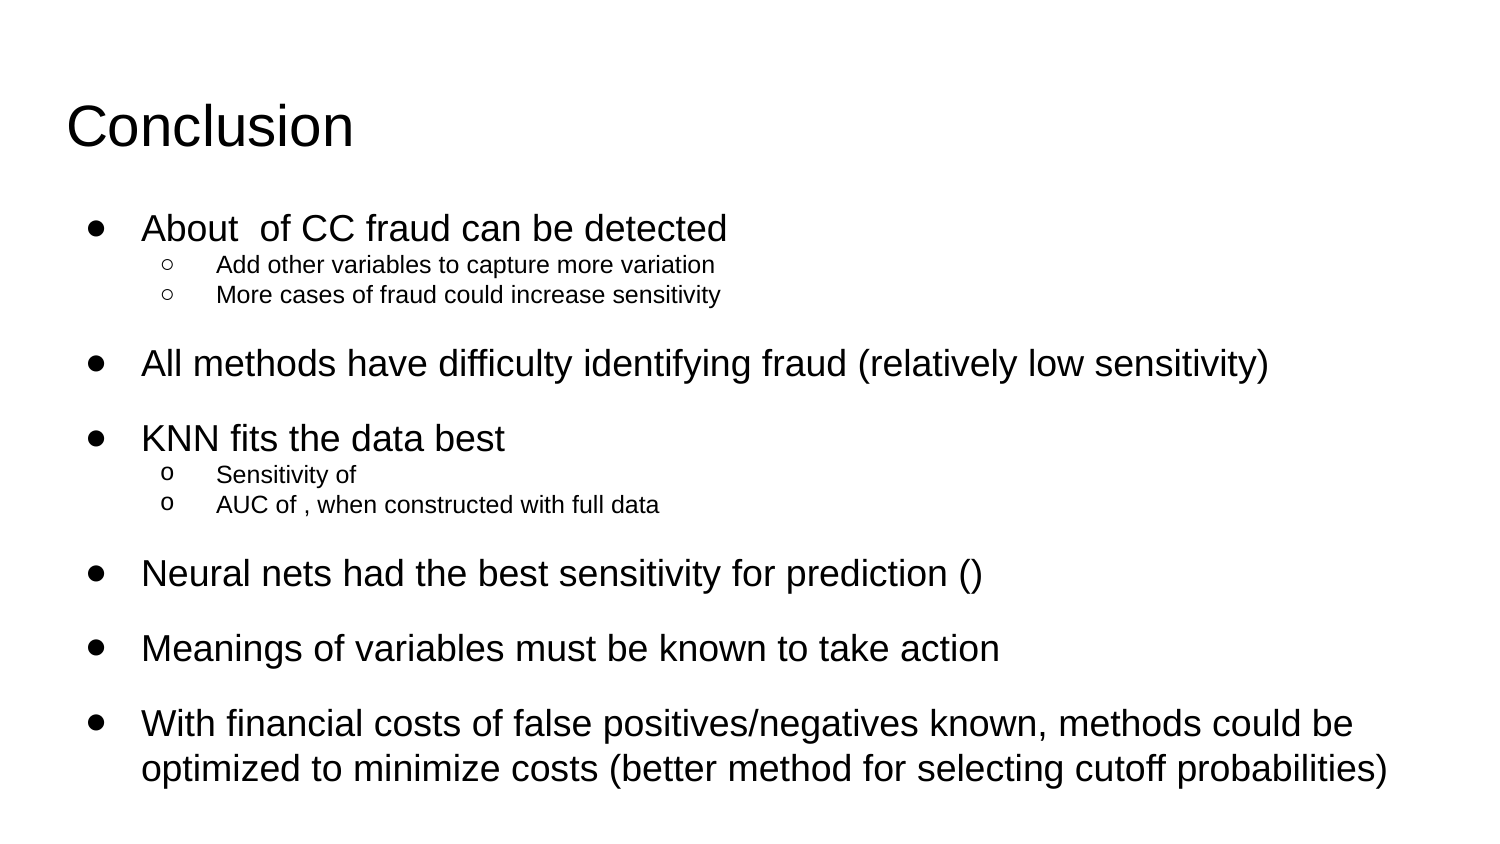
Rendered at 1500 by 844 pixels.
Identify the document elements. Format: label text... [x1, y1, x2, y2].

title Conclusion [51, 72, 1449, 167]
